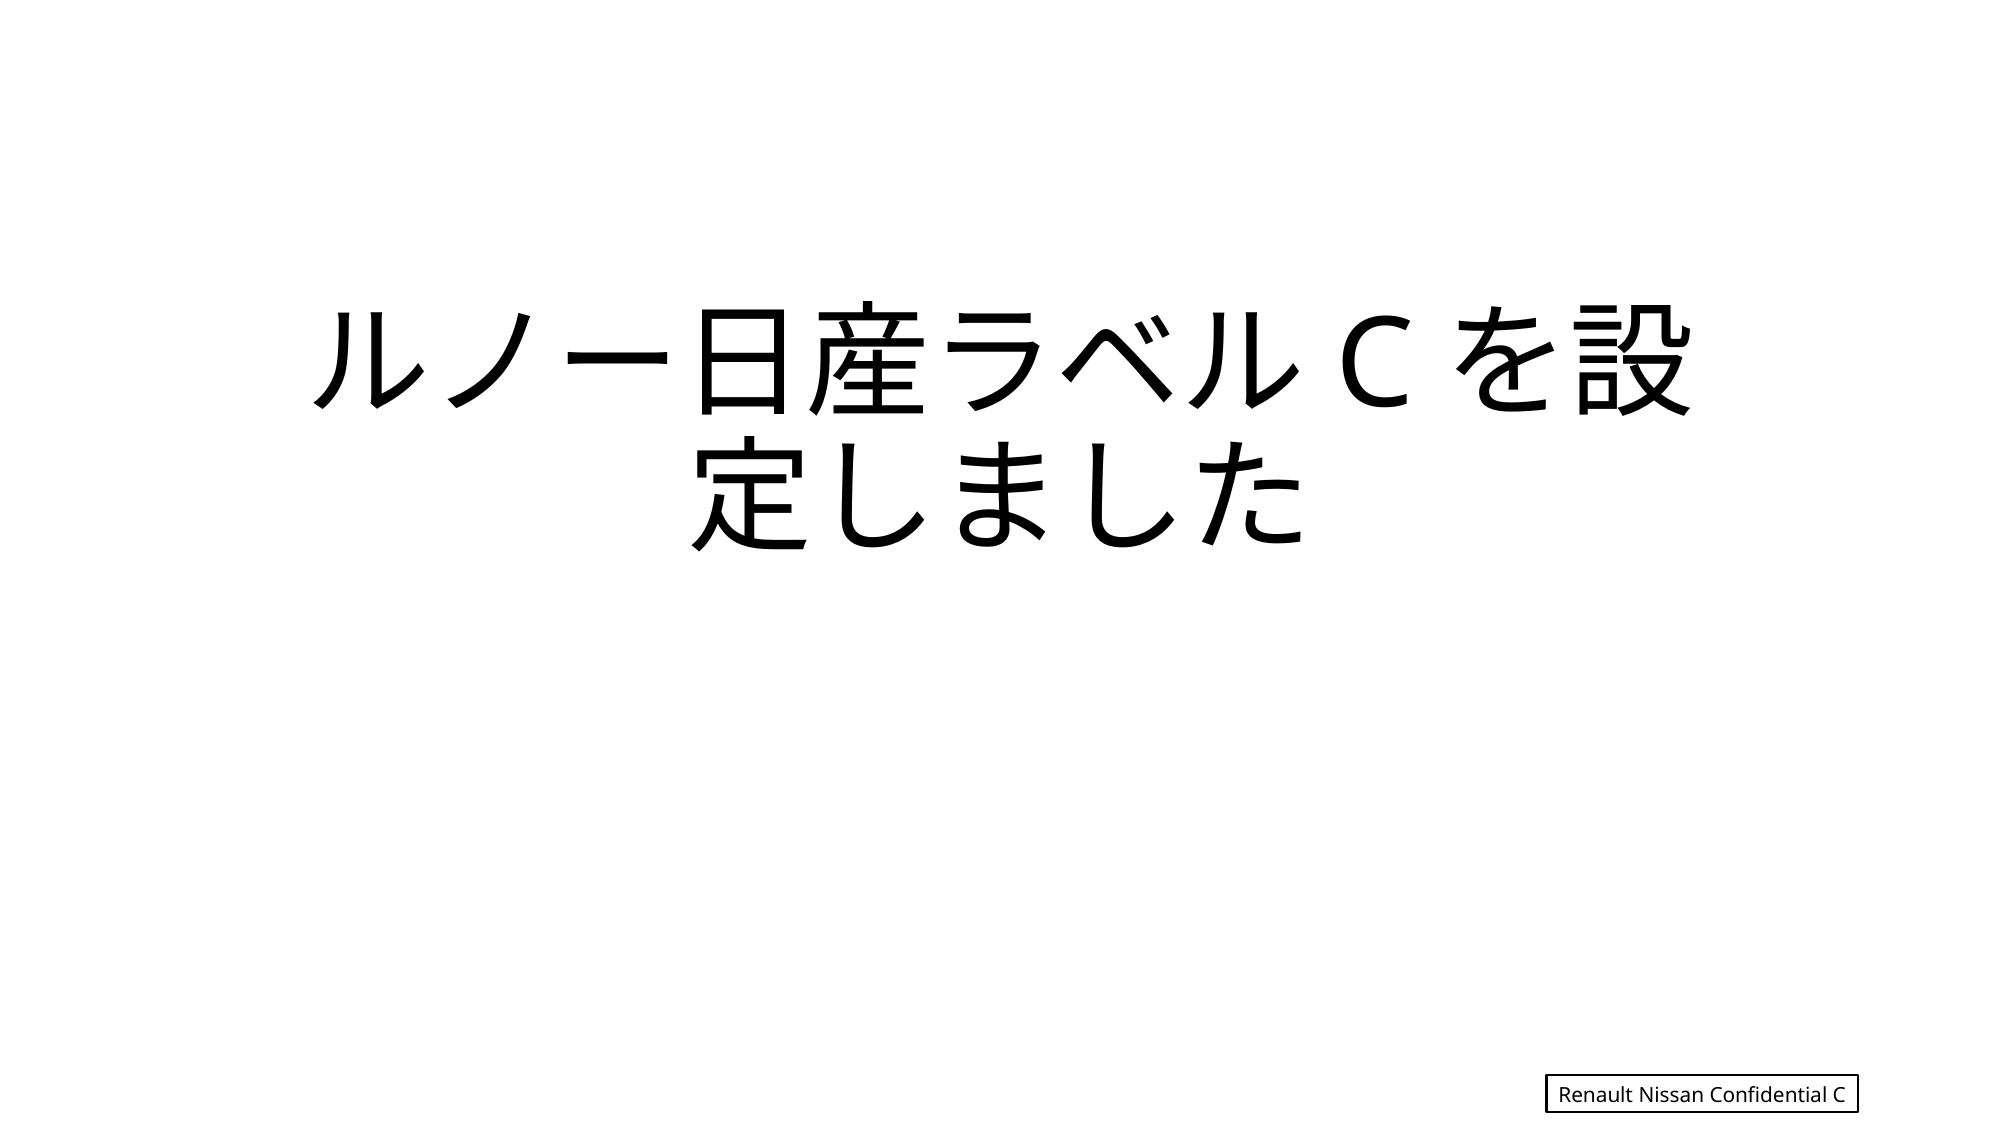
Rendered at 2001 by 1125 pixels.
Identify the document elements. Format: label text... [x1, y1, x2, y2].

title ルノー日産ラベルCを設定しました [249, 184, 1750, 576]
